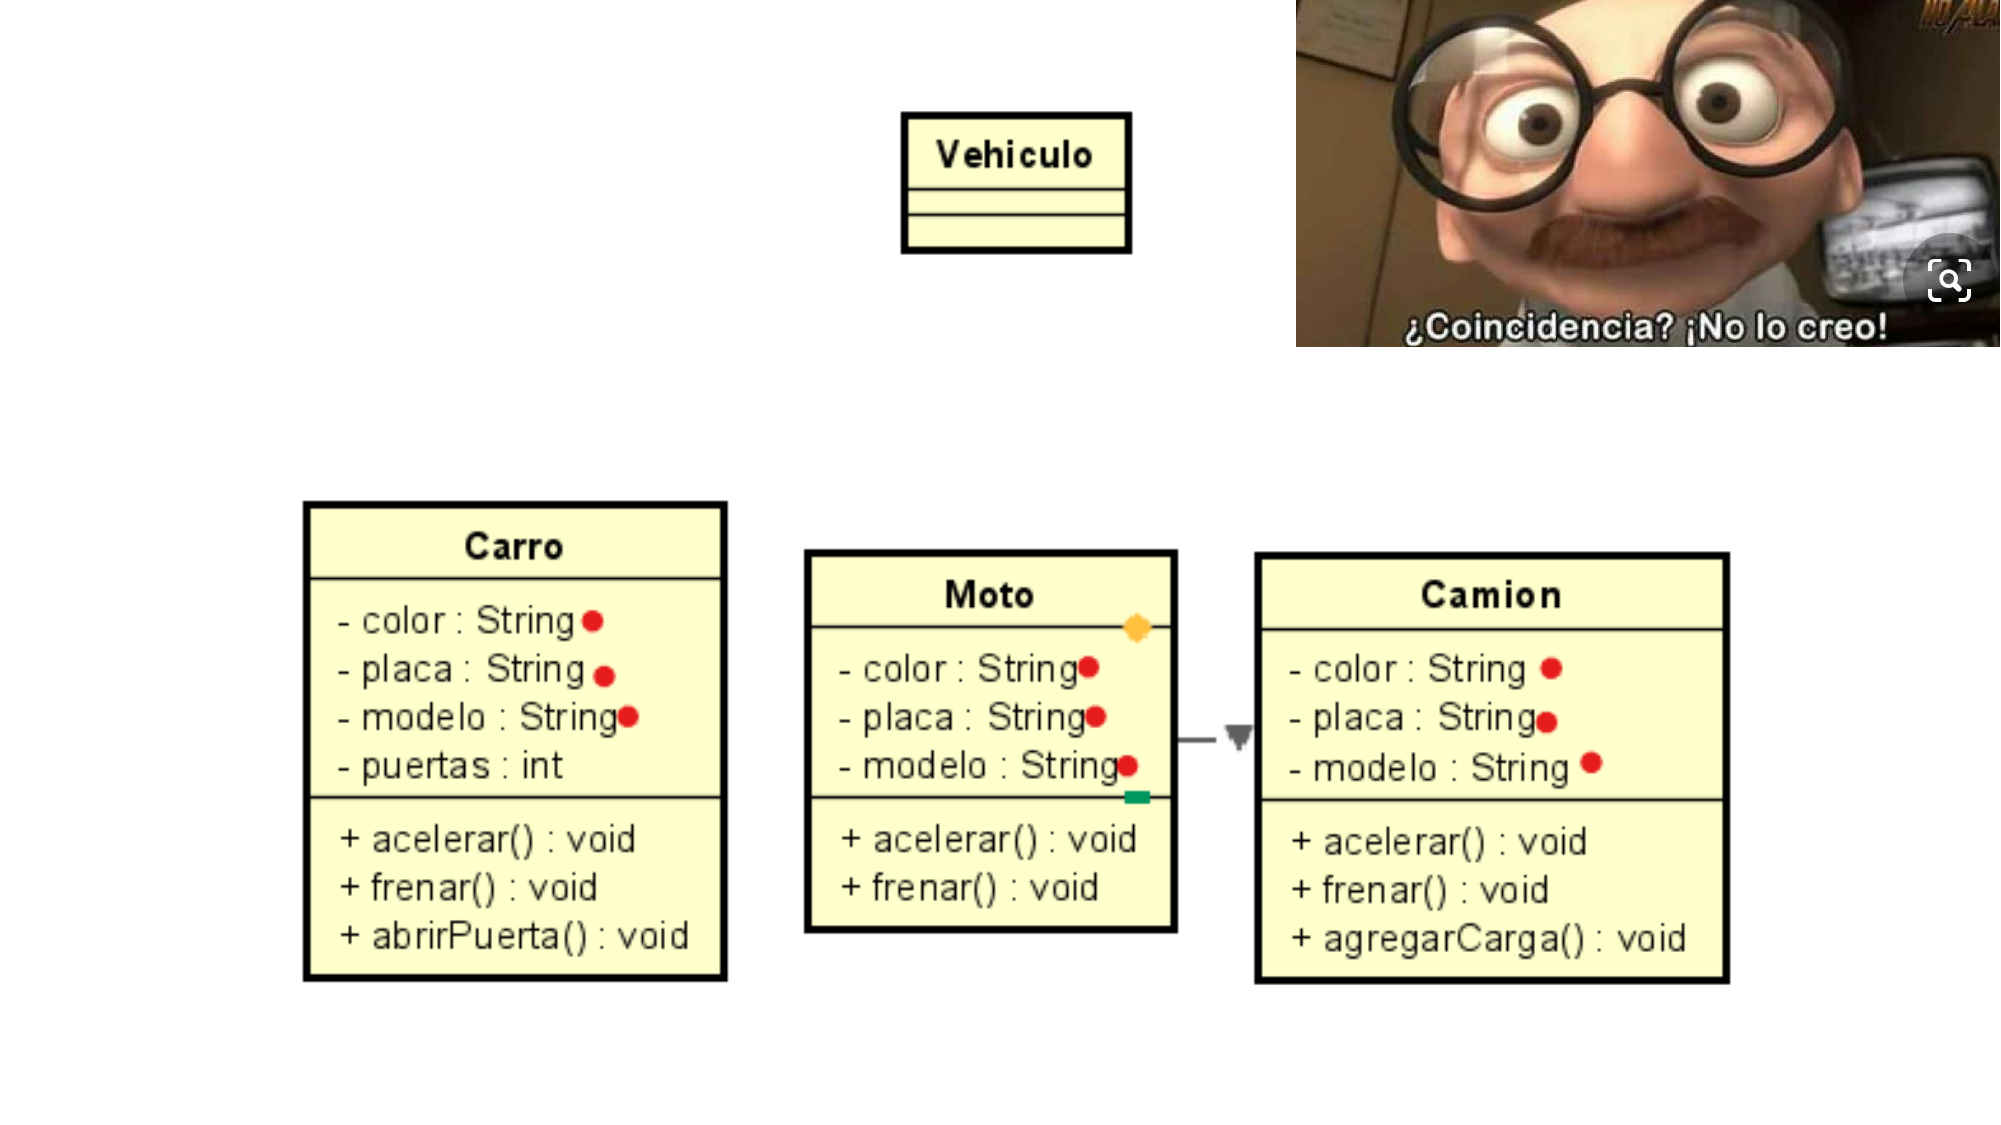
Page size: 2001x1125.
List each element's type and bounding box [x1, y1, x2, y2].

picture [235, 0, 2000, 1125]
